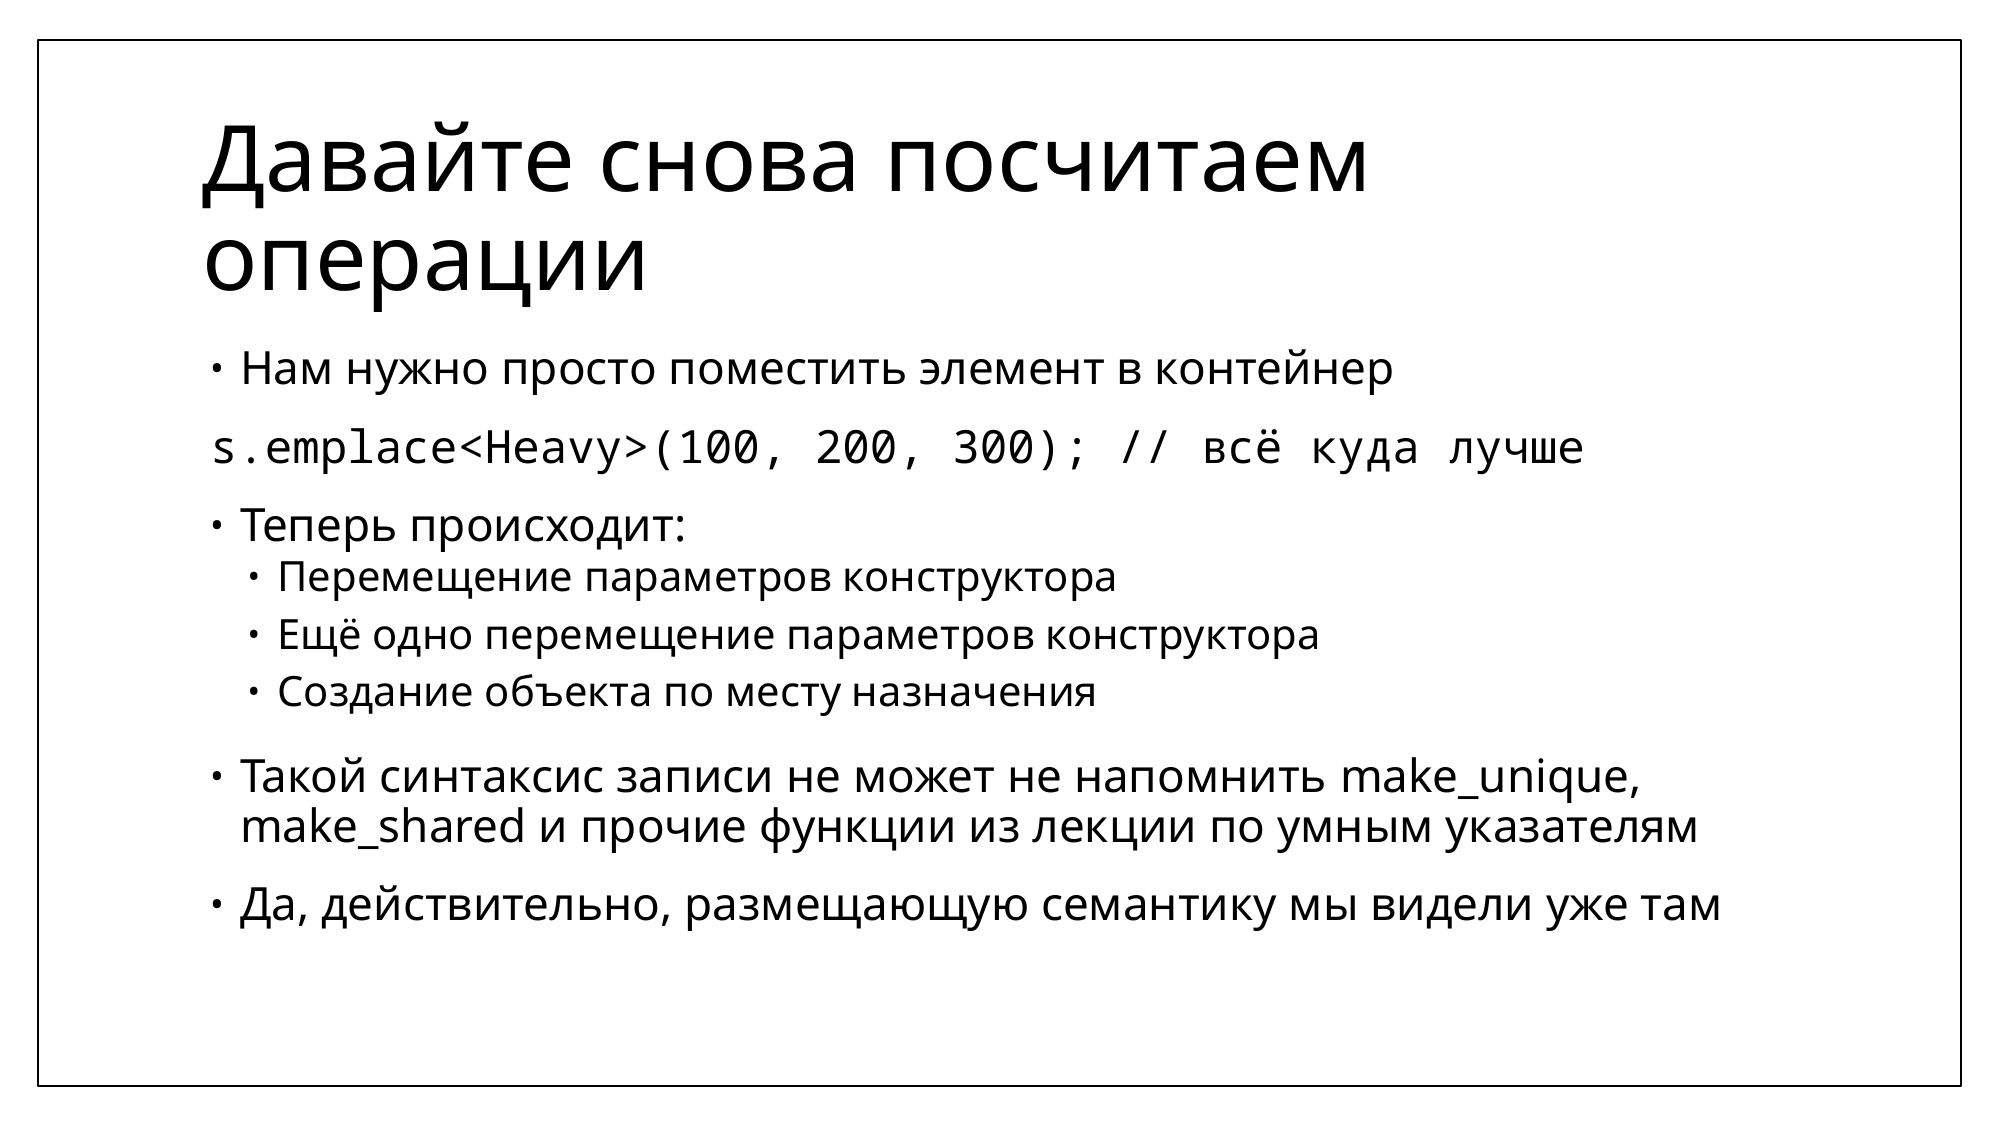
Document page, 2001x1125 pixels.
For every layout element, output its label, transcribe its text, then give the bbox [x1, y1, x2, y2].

list Нам нужно просто поместить элемент в контейнер s.emplace<Heavy>(100, 200, 300); // всё куда лучше Теперь происходит: Перемещение параметров конструктора Ещё одно перемещение параметров конструктора Создание объекта по месту назначения Такой синтаксис записи не может не напомнить make_unique, make_shared и прочие функции из лекции по умным указателям Да, действительно, размещающую семантику мы видели уже там [187, 337, 1880, 1000]
title Давайте снова посчитаем операции [187, 99, 1808, 323]
